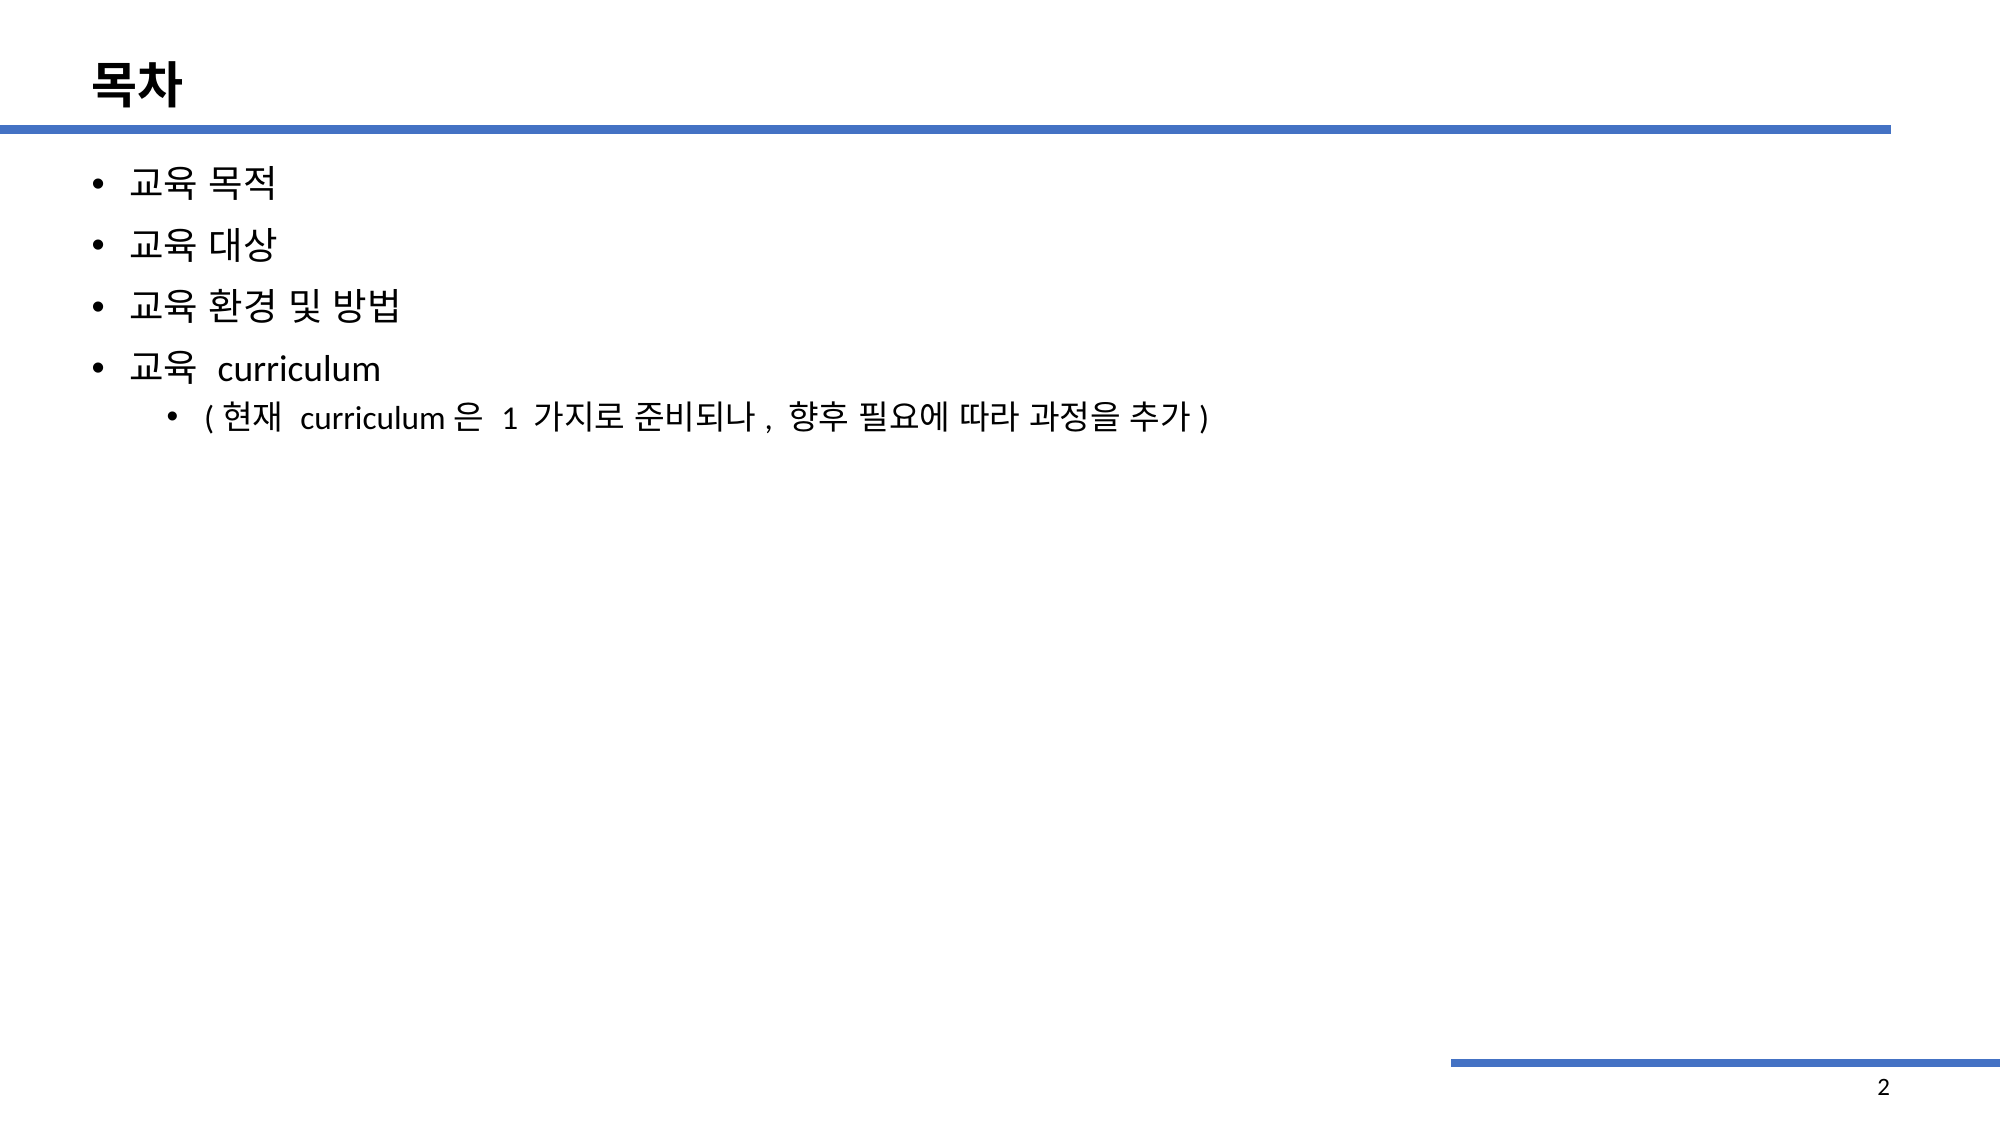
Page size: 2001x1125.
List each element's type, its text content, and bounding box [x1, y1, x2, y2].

list 교육 목적 교육 대상 교육 환경 및 방법 교육 curriculum (현재 curriculum은 1 가지로 준비되나, 향후 필요에 따라 과정을 추가) [76, 158, 1923, 1049]
title 목차 [76, 48, 1928, 128]
